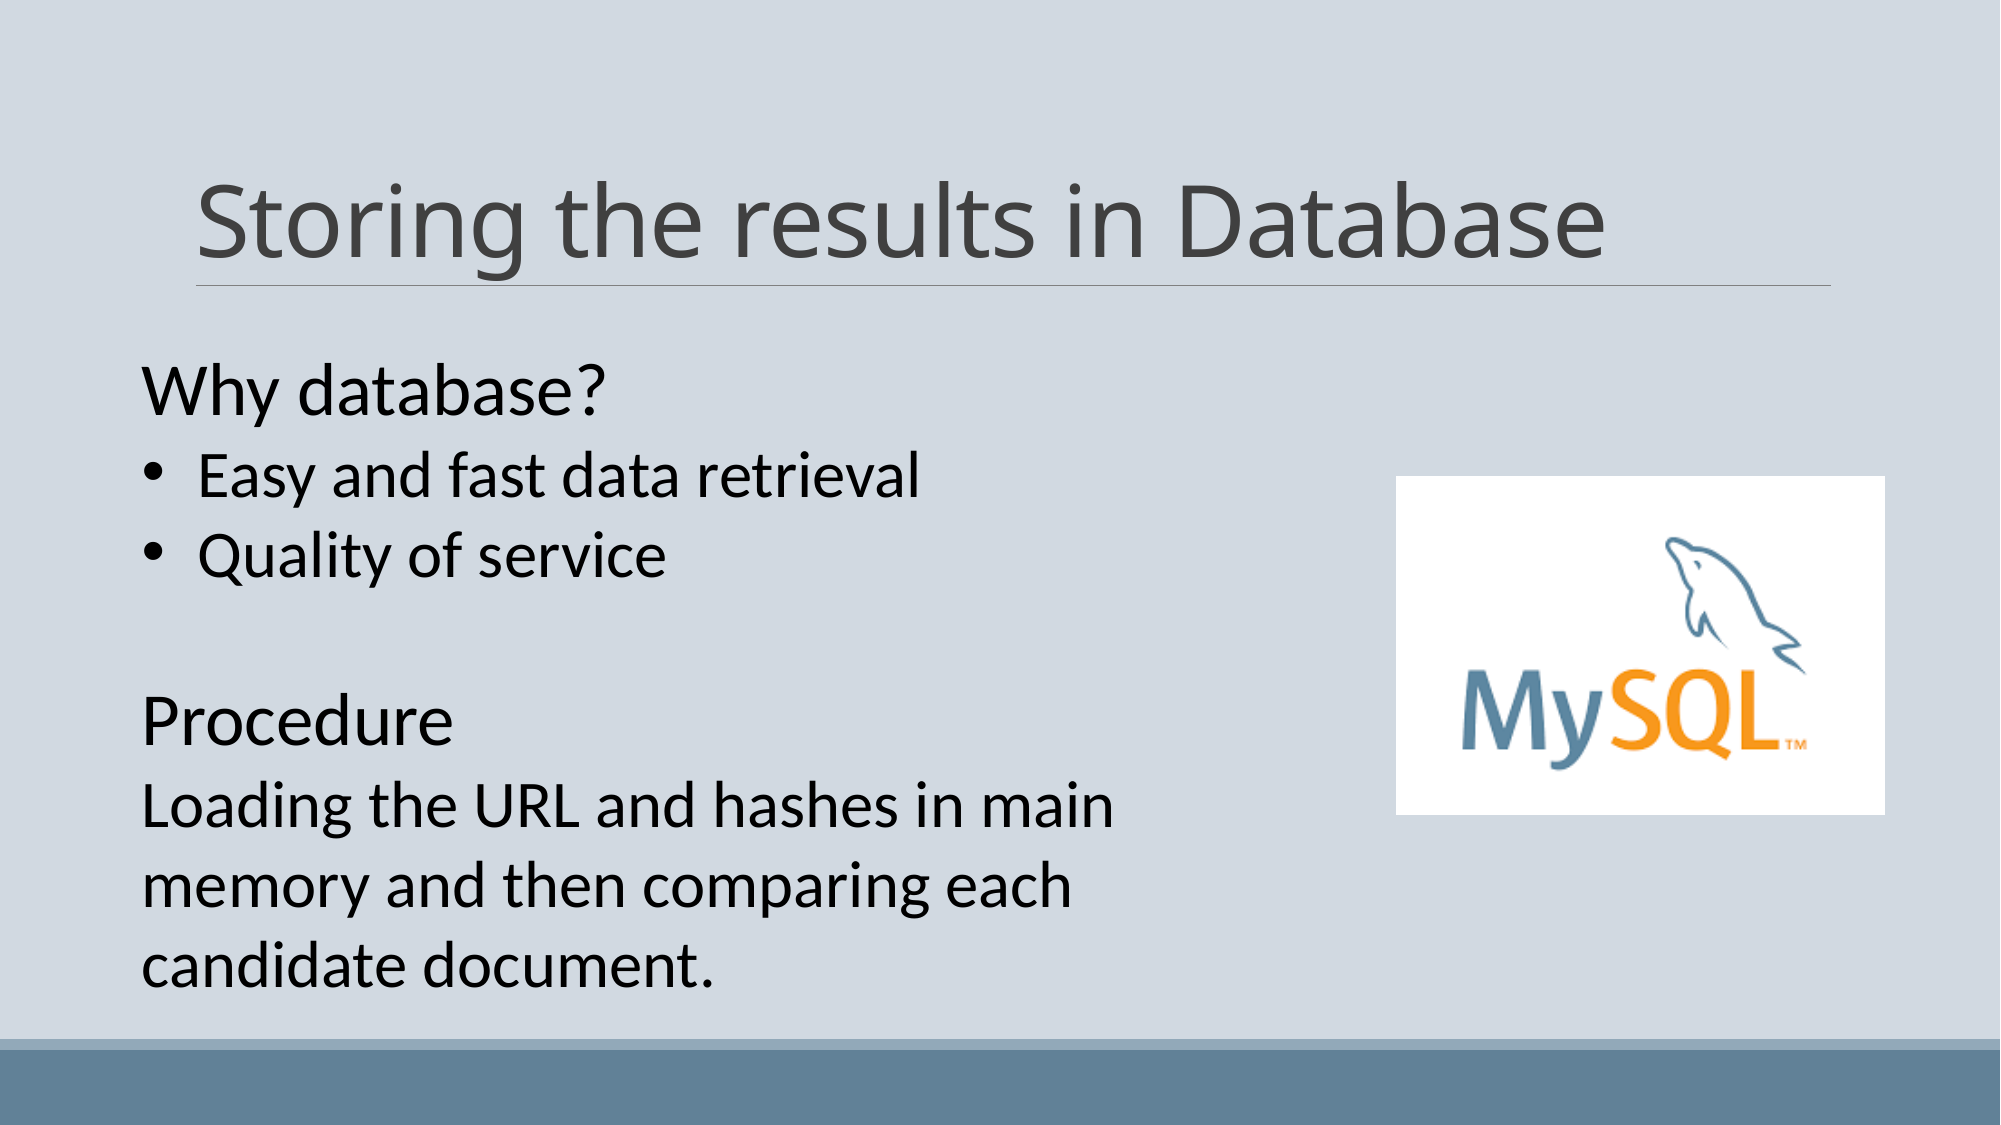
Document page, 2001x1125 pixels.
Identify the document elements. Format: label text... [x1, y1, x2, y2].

title Storing the results in Database [180, 47, 1830, 285]
picture [1395, 475, 1885, 816]
text_box Why database? Easy and fast data retrieval Quality of service Procedure Loading the URL and hashes in main memory and then comparing each candidate document. [126, 333, 1369, 1125]
